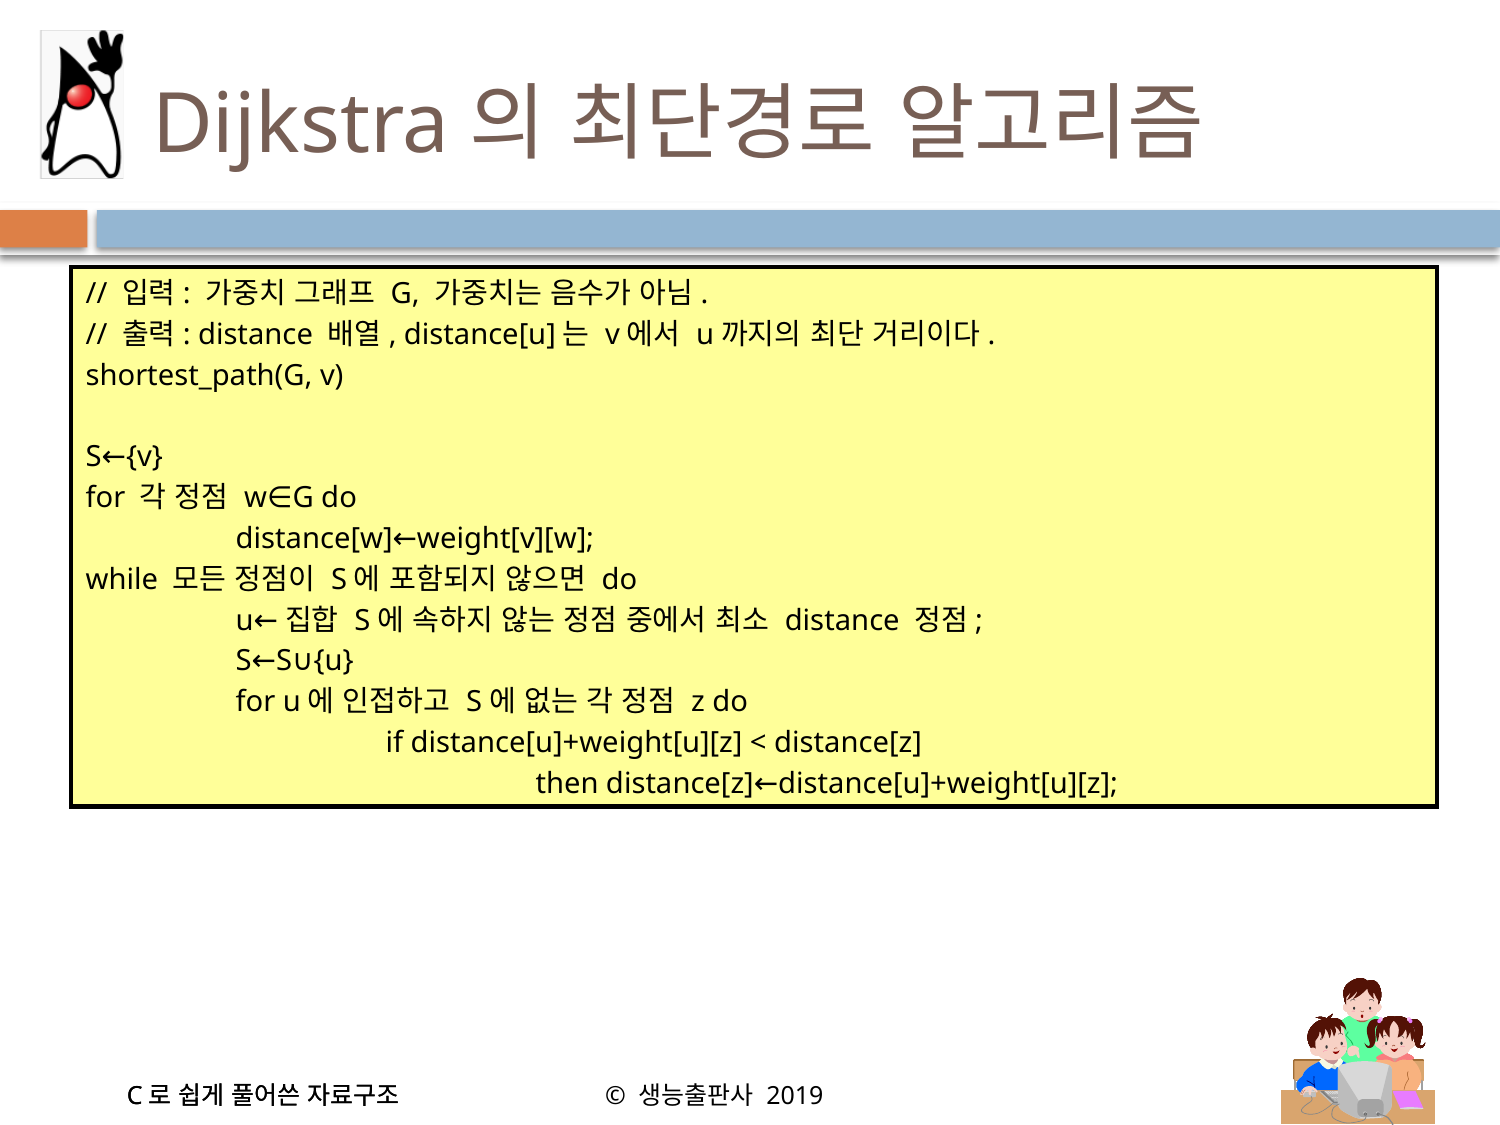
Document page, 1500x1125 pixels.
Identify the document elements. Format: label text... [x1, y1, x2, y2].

title Dijkstra의 최단경로 알고리즘 [137, 37, 1438, 200]
text_box // 입력: 가중치 그래프 G, 가중치는 음수가 아님. // 출력: distance 배열, distance[u]는 v에서 u까지의 최단 거리이다. shortest_path(G, v) S←{v} for 각 정점 w∈G do distance[w]←weight[v][w]; while 모든 정점이 S에 포함되지 않으면 do u←집합 S에 속하지 않는 정점 중에서 최소 distance 정점; S←S∪{u} for u에 인접하고 S에 없는 각 정점 z do if distance[u]+weight[u][z] < distance[z] then distance[z]←distance[u]+weight[u][z]; [70, 267, 1437, 807]
picture [39, 30, 124, 179]
